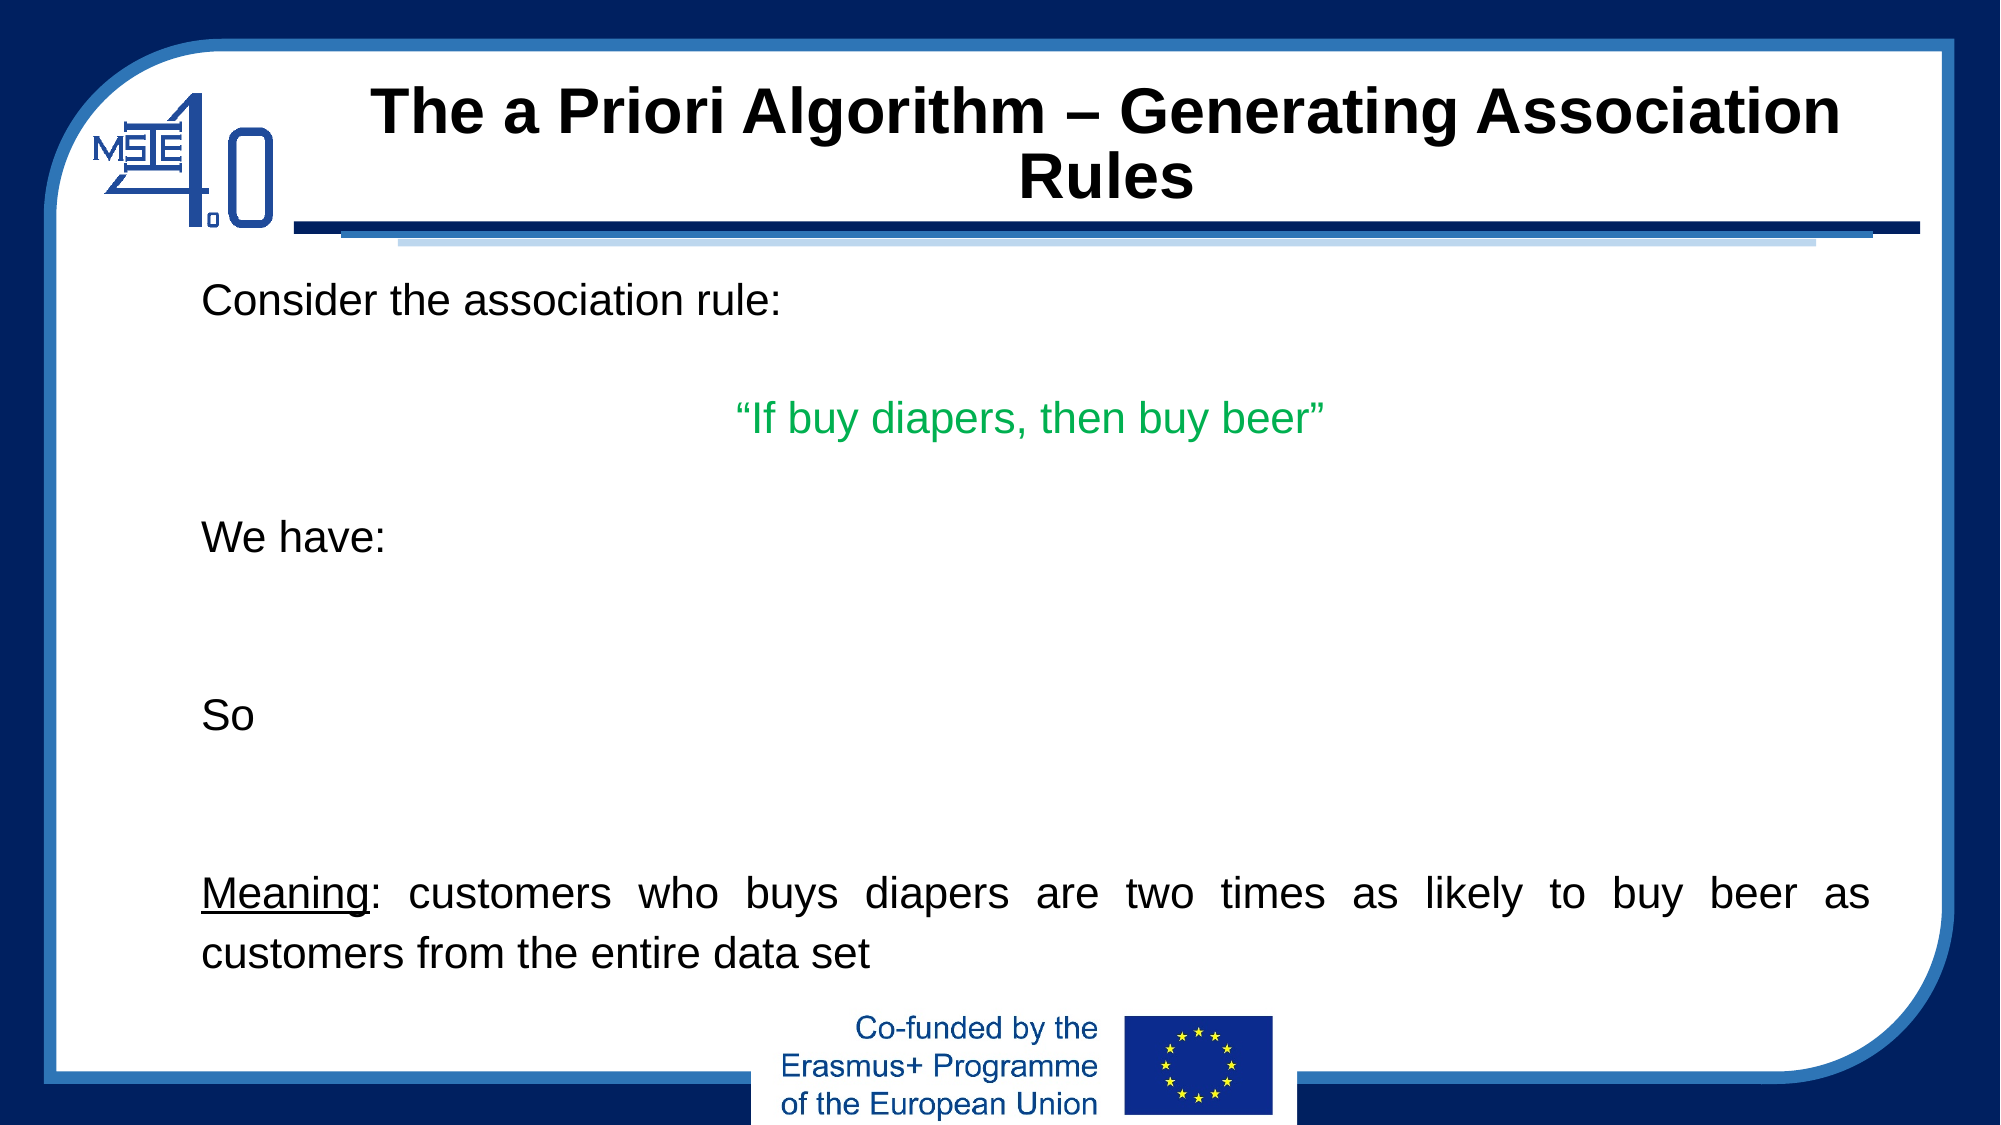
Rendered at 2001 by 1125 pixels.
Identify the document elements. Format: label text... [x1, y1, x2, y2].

title The a Priori Algorithm – Generating Association Rules [294, 73, 1921, 220]
picture [751, 1003, 1298, 1125]
